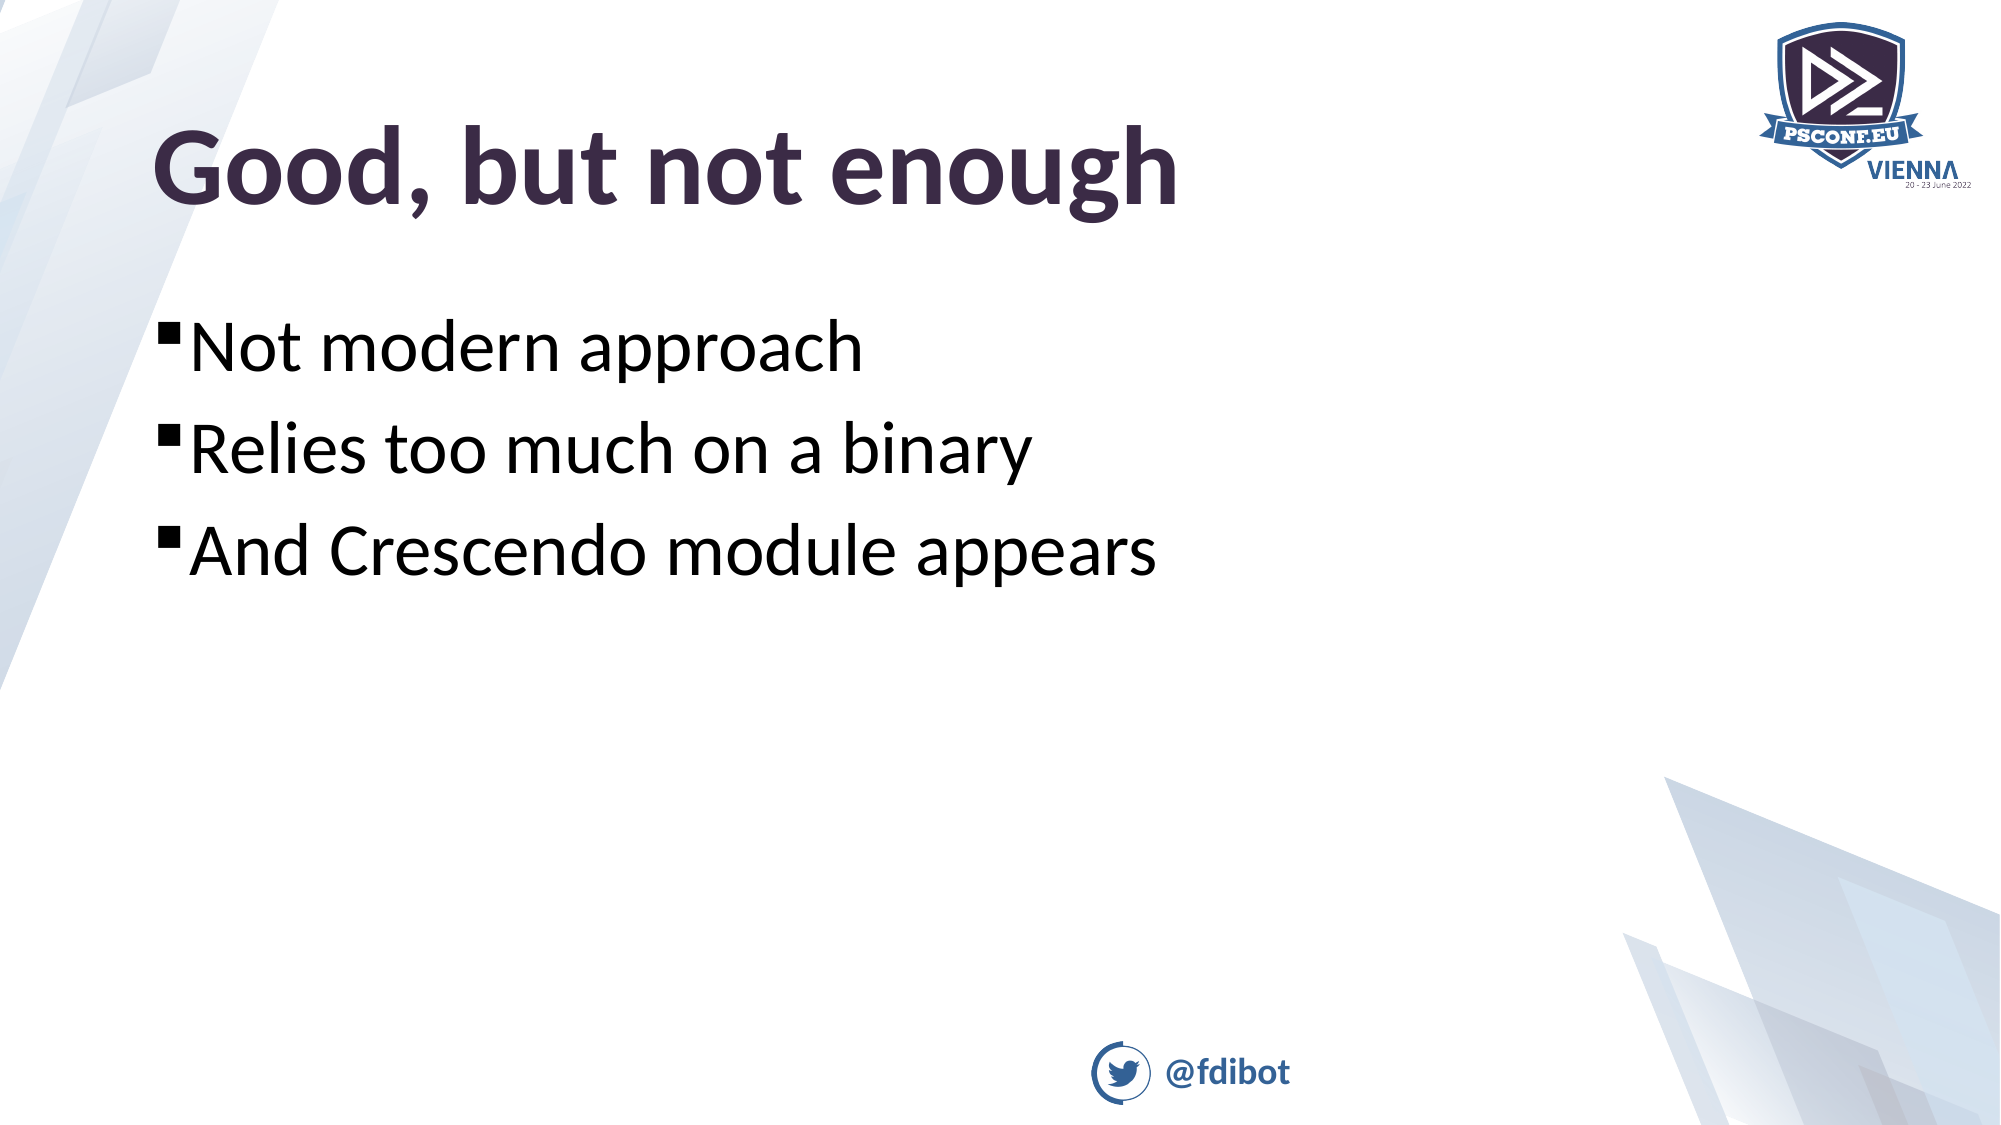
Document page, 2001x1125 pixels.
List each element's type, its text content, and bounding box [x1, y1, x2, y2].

list Not modern approach Relies too much on a binary And Crescendo module appears [137, 299, 1863, 1014]
picture [0, 0, 2000, 1125]
title Good, but not enough [137, 59, 1735, 278]
